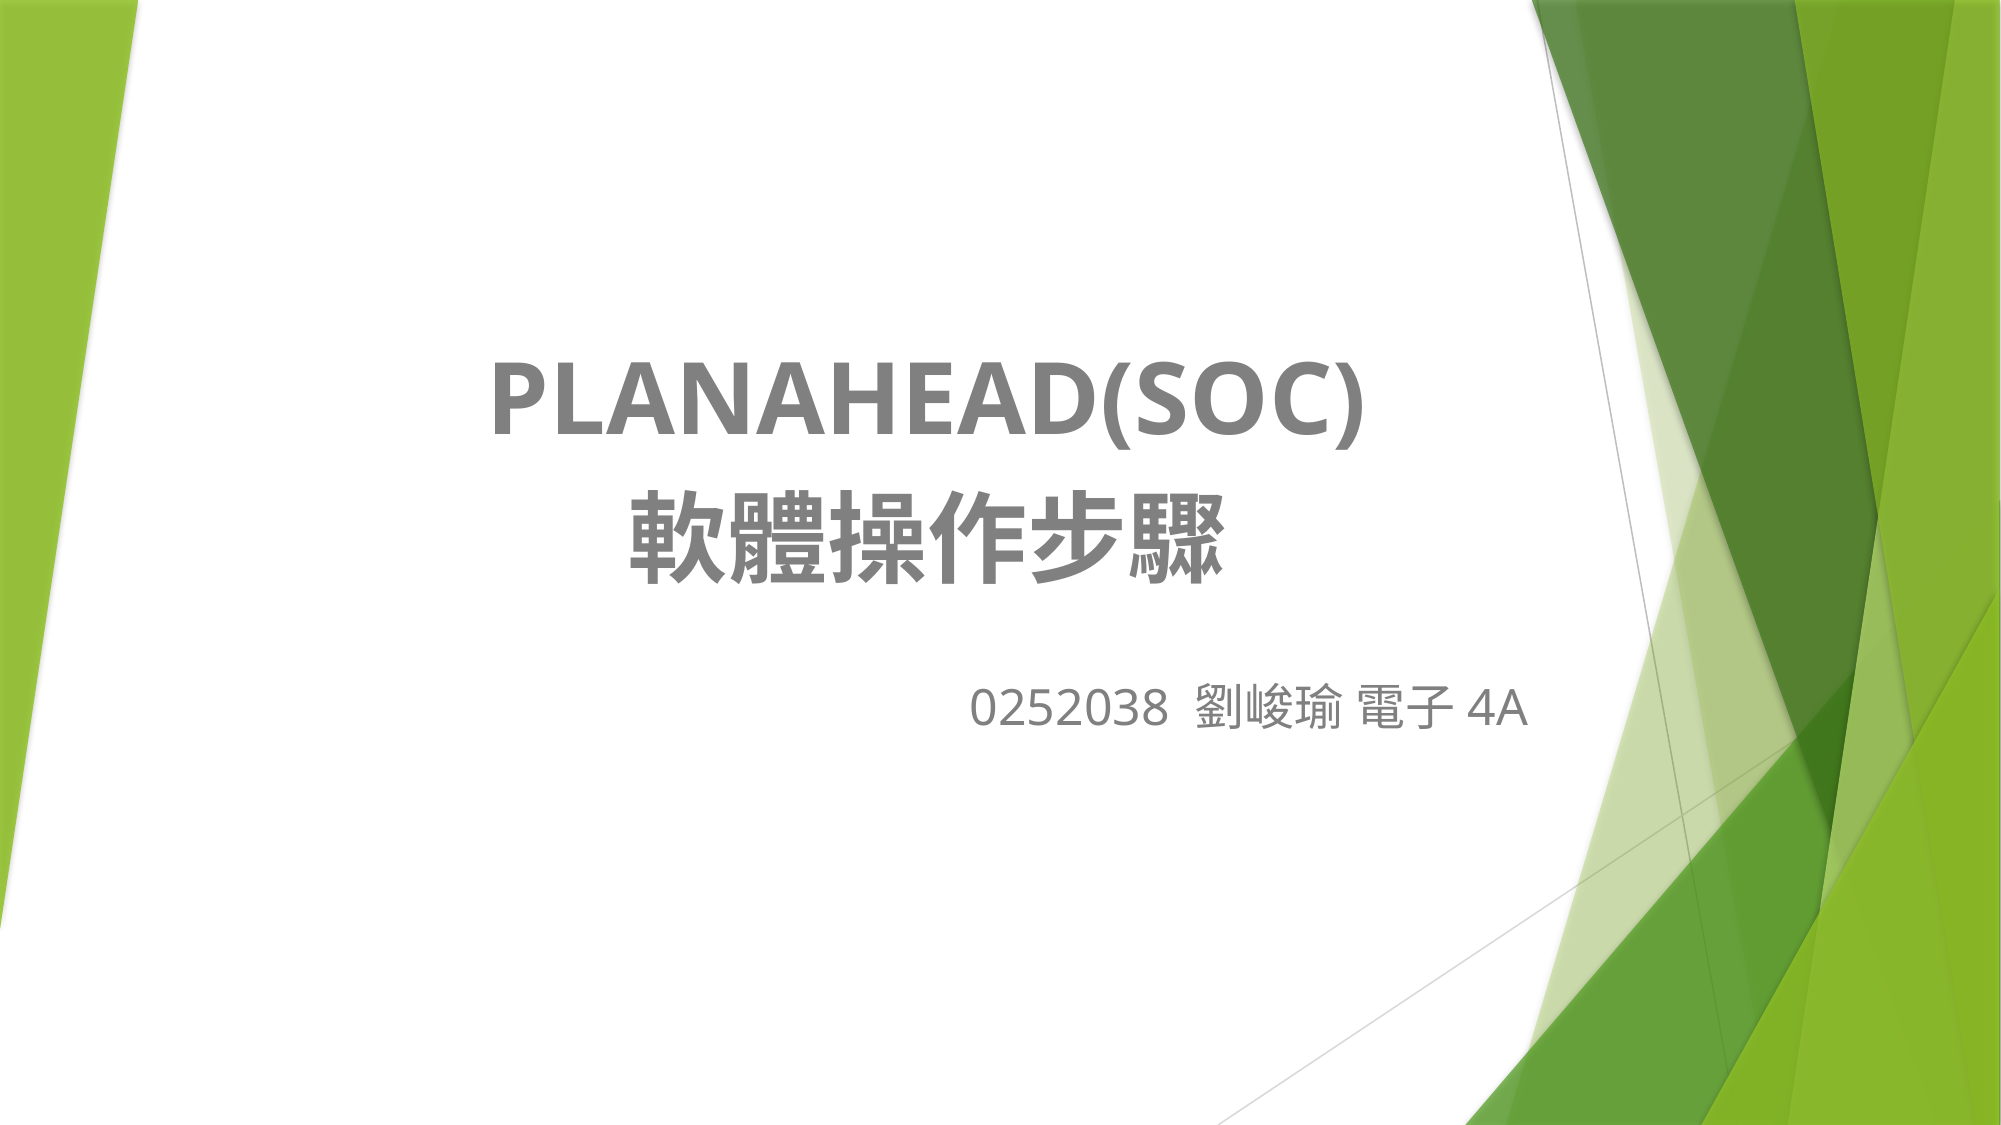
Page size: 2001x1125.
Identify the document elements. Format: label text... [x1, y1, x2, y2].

text_box PLANAHEAD(SOC) 軟體操作步驟 [286, 216, 1568, 609]
subtitle 0252038 劉峻瑜 電子4A [268, 667, 1544, 848]
